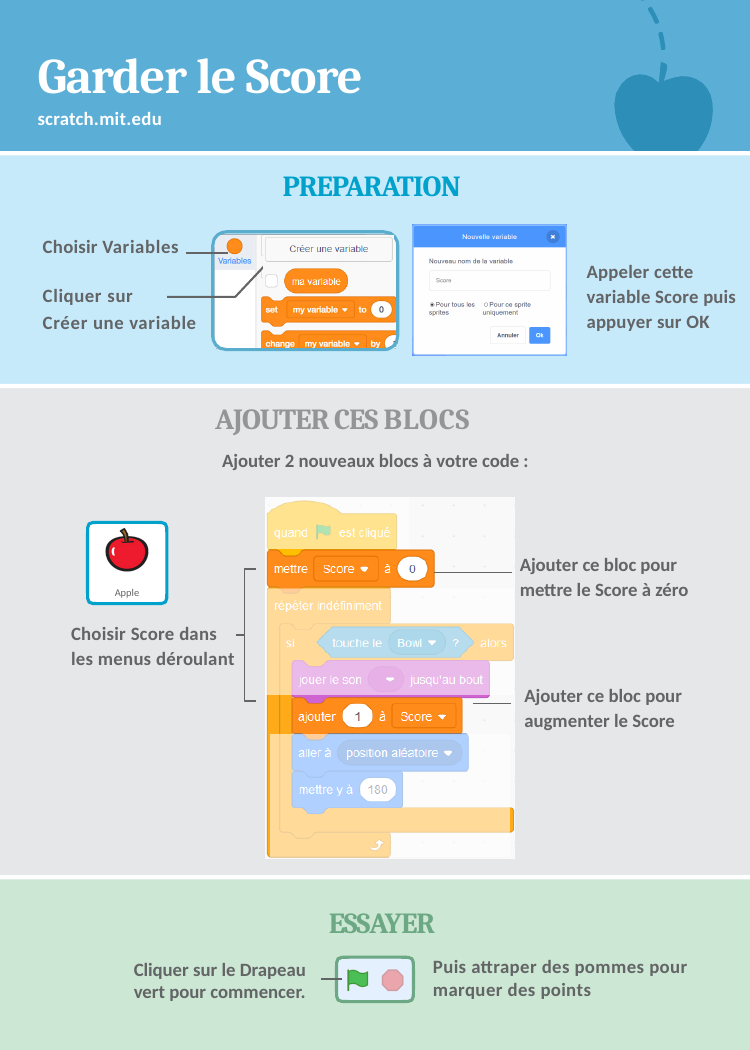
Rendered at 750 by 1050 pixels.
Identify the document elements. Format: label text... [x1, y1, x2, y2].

text_box [658, 31, 666, 50]
text_box AJOUTER CES BLOCS Ajouter 2 nouveaux blocs à votre code : [212, 379, 537, 471]
text_box Puis attraper des pommes pour marquer des points [430, 952, 715, 1000]
text_box [212, 274, 398, 350]
picture [411, 224, 567, 357]
text_box [212, 231, 393, 277]
title Garder le Score scratch.mit.edu [35, 33, 398, 219]
text_box [98, 525, 156, 573]
text_box [0, 880, 750, 1050]
text_box [167, 258, 258, 297]
text_box [0, 383, 212, 389]
text_box Cliquer sur le Drapeau vert pour commencer. [131, 955, 313, 1003]
text_box [0, 151, 35, 156]
text_box Ajouter ce bloc pour mettre le Score à zéro [520, 547, 710, 600]
text_box Choisir Variables [40, 232, 187, 258]
text_box Choisir Score dans les menus déroulant [69, 617, 243, 670]
text_box [87, 522, 167, 604]
text_box ESSAYER [326, 901, 455, 939]
text_box [336, 957, 414, 1002]
text_box [244, 569, 256, 701]
text_box [0, 156, 750, 383]
text_box Cliquer sur Créer une variable [40, 279, 212, 334]
text_box [0, 389, 750, 875]
text_box [614, 61, 713, 151]
text_box [537, 383, 750, 389]
picture [263, 235, 394, 296]
text_box [0, 0, 750, 151]
text_box Ajouter ce bloc pour augmenter le Score [522, 678, 695, 731]
text_box PREPARATION [280, 165, 472, 203]
text_box [647, 6, 660, 24]
text_box Appeler cette variable Score puis appuyer sur OK [584, 255, 740, 333]
picture [265, 496, 515, 860]
text_box [0, 875, 750, 880]
text_box Apple [112, 583, 142, 599]
text_box [398, 151, 750, 156]
